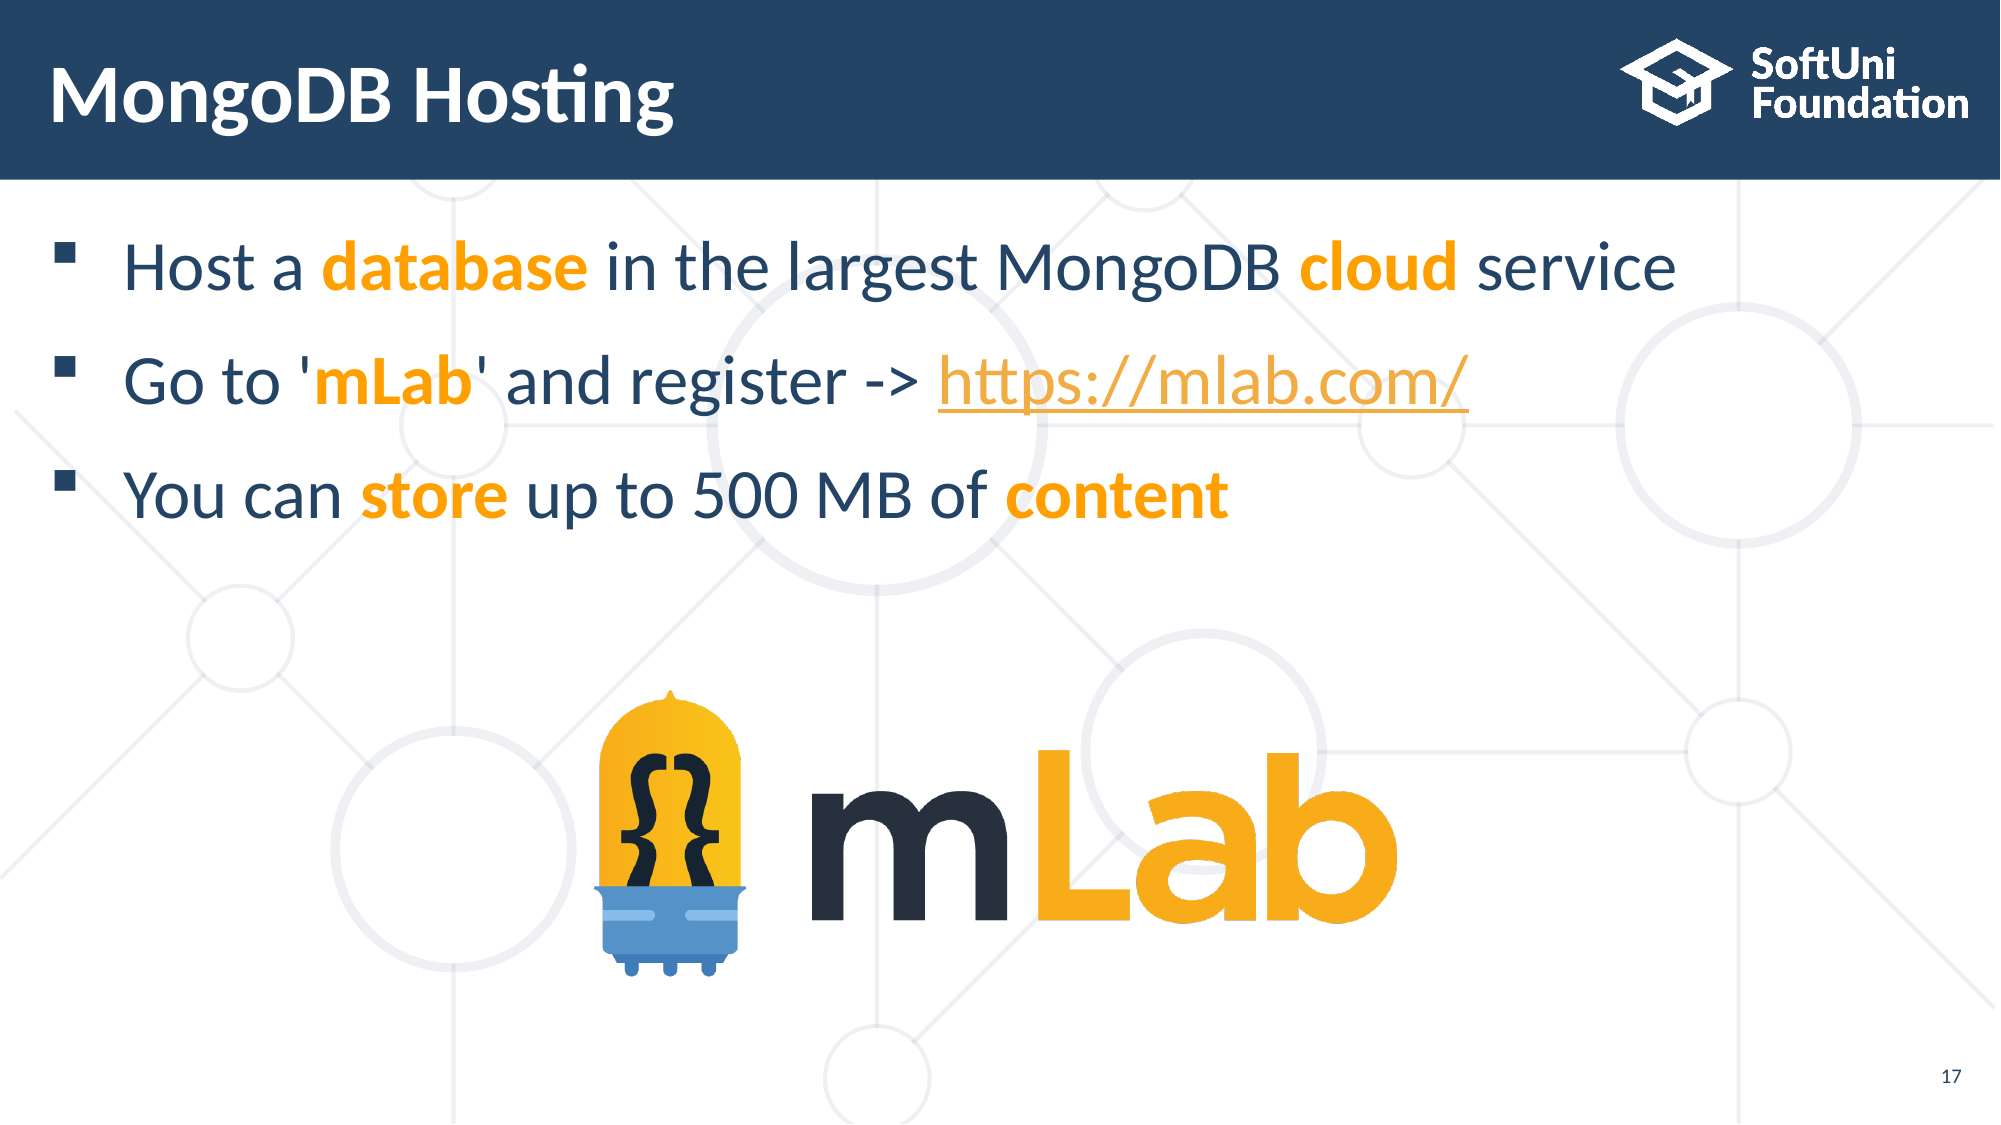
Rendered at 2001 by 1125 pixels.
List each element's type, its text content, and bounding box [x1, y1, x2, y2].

slide_number 17 [1897, 1049, 1968, 1101]
picture [520, 603, 1459, 1073]
list Host a database in the largest MongoDB cloud service Go to 'mLab' and register -> https://mlab.com/ You can store up to 500 MB of content [31, 209, 1970, 1063]
title MongoDB Hosting [31, 16, 1591, 162]
picture [1619, 38, 1968, 126]
